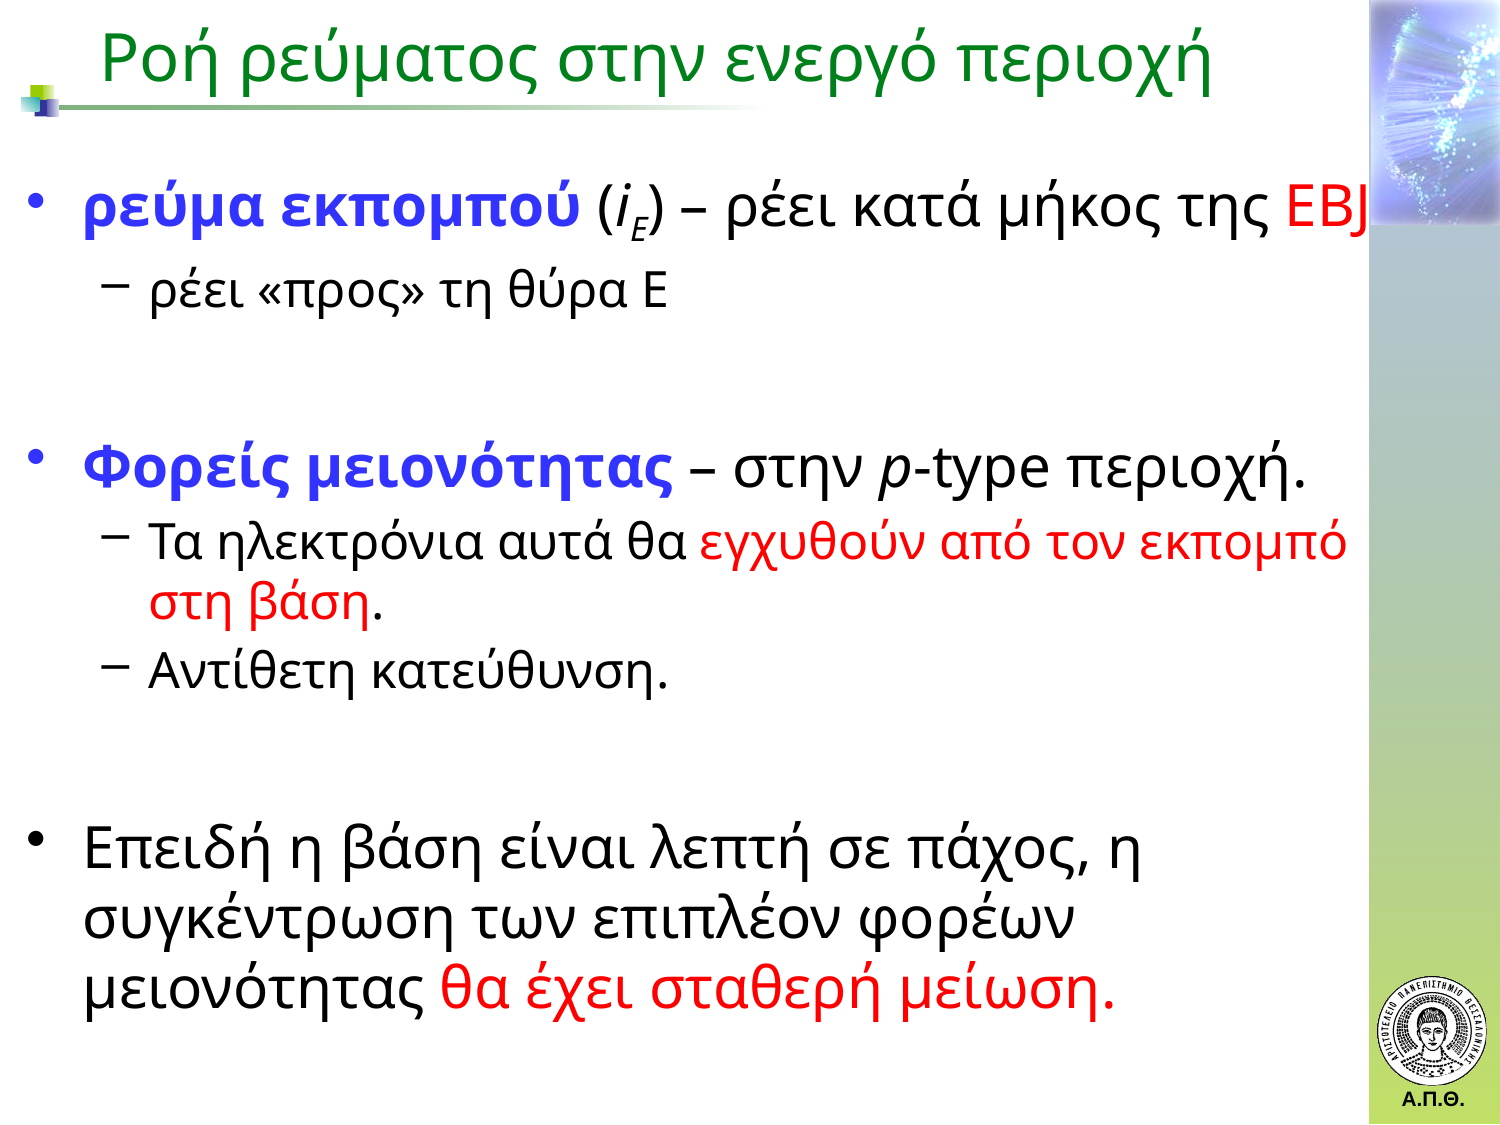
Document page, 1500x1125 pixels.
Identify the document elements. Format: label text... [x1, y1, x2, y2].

text_box Ροή ρεύματος στην ενεργό περιοχή [84, 7, 1341, 103]
picture [1376, 975, 1487, 1086]
list ρεύμα εκπομπού (iE) – ρέει κατά μήκος της EBJ ρέει «προς» τη θύρα Ε Φορείς μειονότητας – στην p-type περιοχή. Τα ηλεκτρόνια αυτά θα εγχυθούν από τον εκπομπό στη βάση. Αντίθετη κατεύθυνση. Επειδή η βάση είναι λεπτή σε πάχος, η συγκέντρωση των επιπλέον φορέων μειονότητας θα έχει σταθερή μείωση. [11, 160, 1400, 904]
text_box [1370, 0, 1500, 225]
